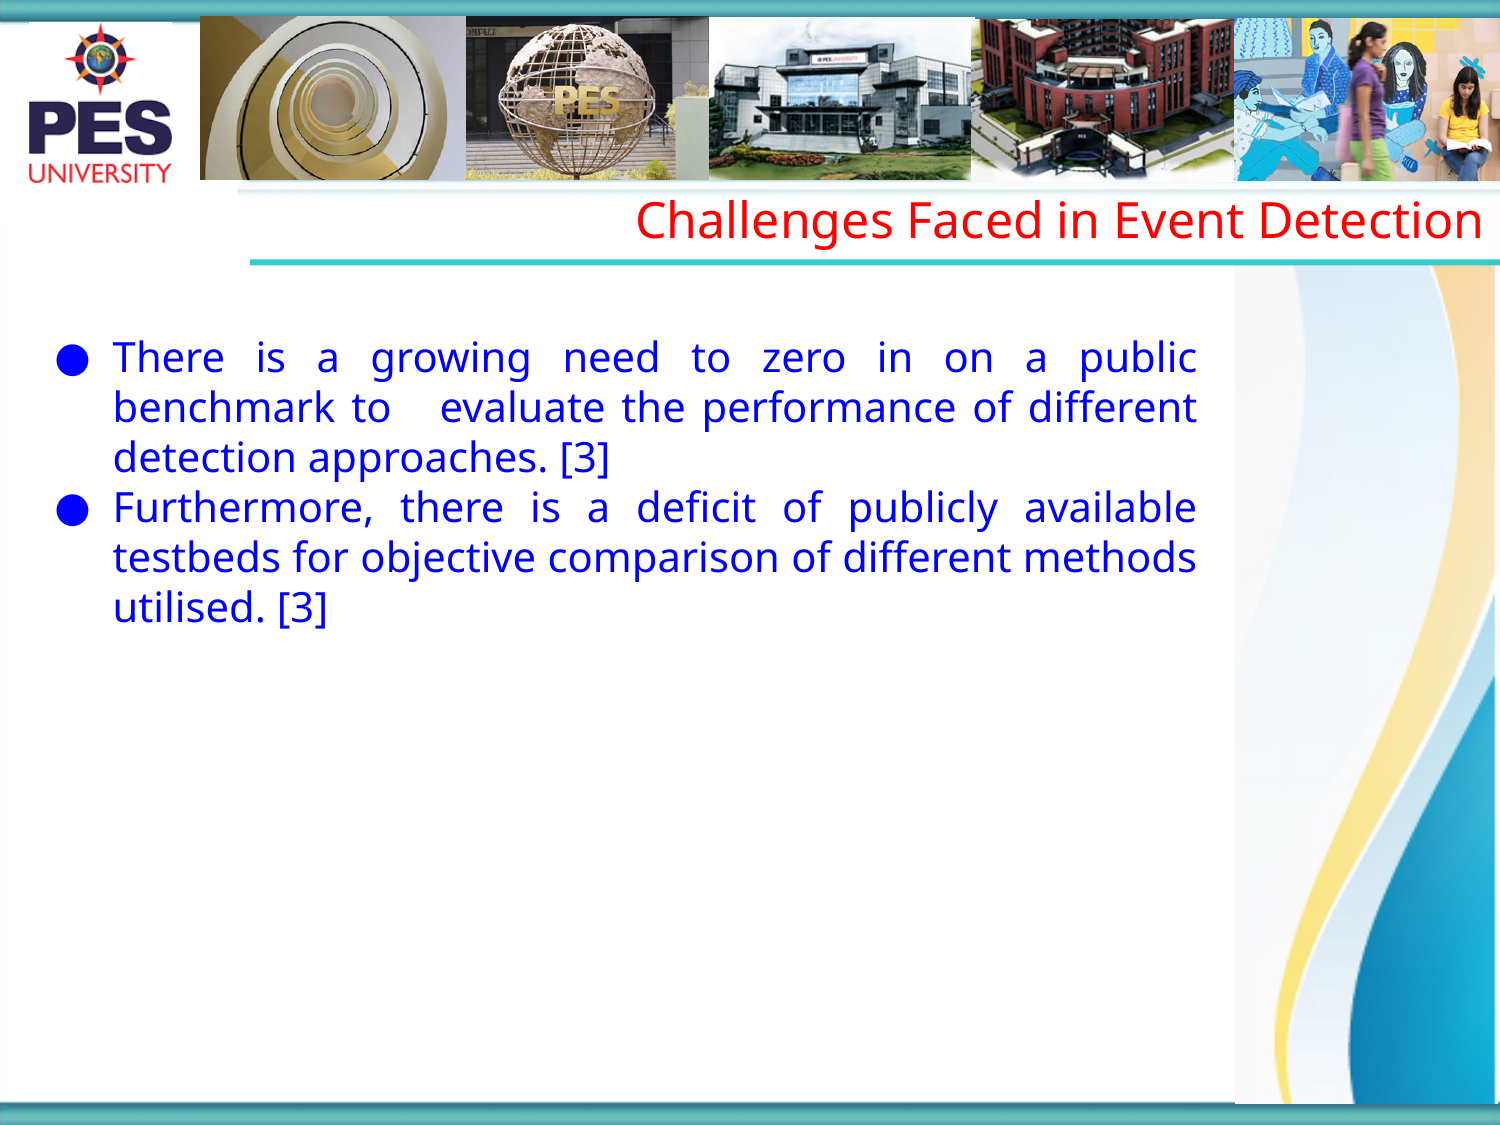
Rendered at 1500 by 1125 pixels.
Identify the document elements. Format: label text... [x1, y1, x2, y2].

picture [0, 222, 1500, 1125]
text_box Challenges Faced in Event Detection [224, 181, 1500, 260]
picture [0, 0, 1500, 183]
text_box There is a growing need to zero in on a public benchmark to evaluate the performance of different detection approaches. [3] Furthermore, there is a deficit of publicly available testbeds for objective comparison of different methods utilised. [3] [22, 265, 1213, 758]
text_box [249, 260, 1500, 266]
